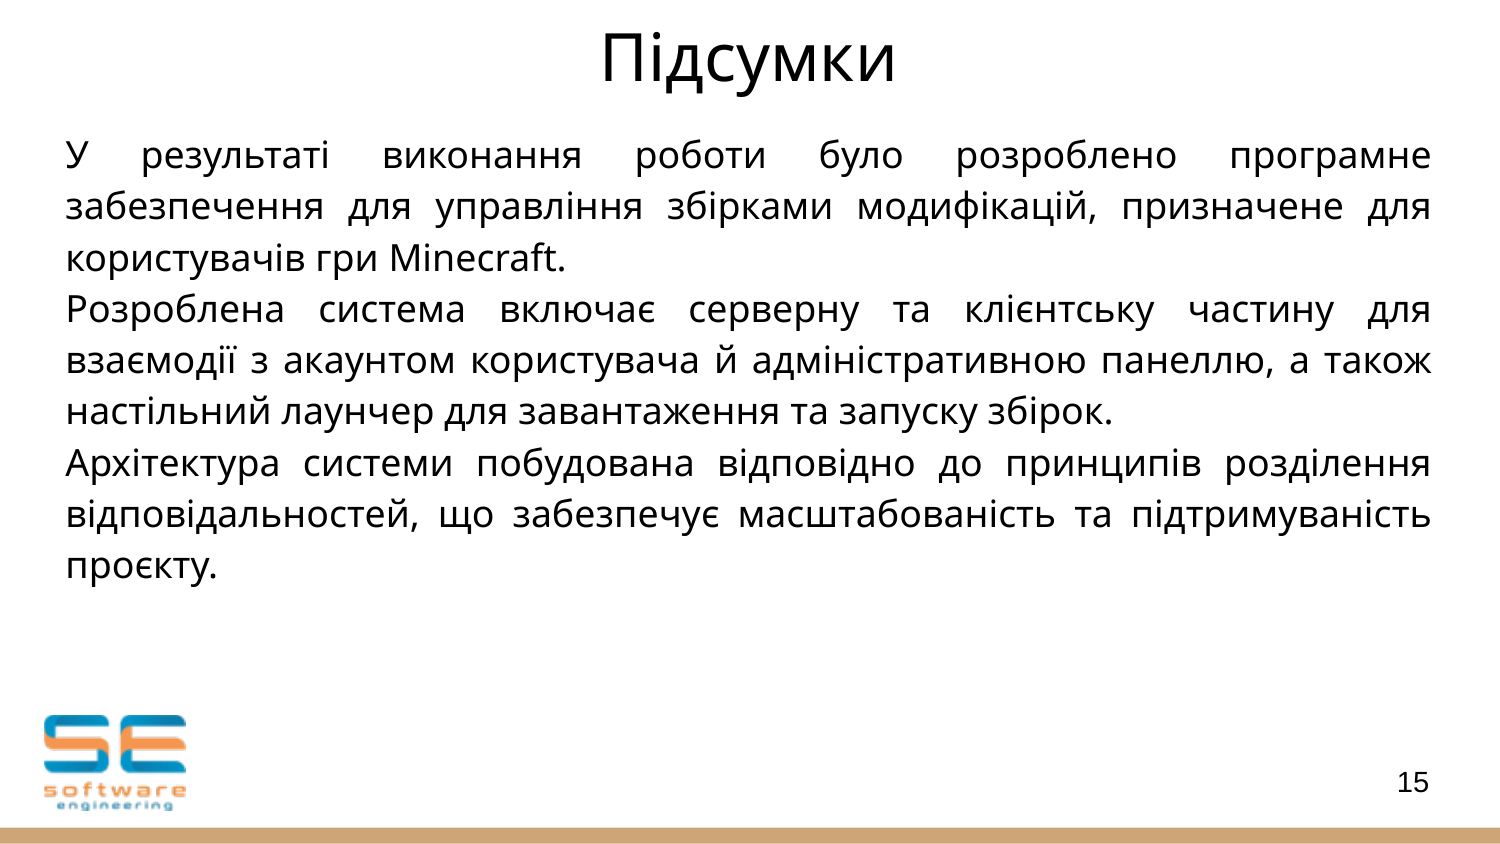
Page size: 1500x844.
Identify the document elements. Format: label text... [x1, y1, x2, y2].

text_box Підсумки [44, 0, 1455, 110]
picture [43, 714, 186, 811]
list У результаті виконання роботи було розроблено програмне забезпечення для управління збірками модифікацій, призначене для користувачів гри Minecraft. Розроблена система включає серверну та клієнтську частину для взаємодії з акаунтом користувача й адміністративною панеллю, а також настільний лаунчер для завантаження та запуску збірок. Архітектура системи побудована відповідно до принципів розділення відповідальностей, що забезпечує масштабованість та підтримуваність проєкту. [50, 110, 1449, 660]
text_box 15 [1382, 755, 1500, 806]
